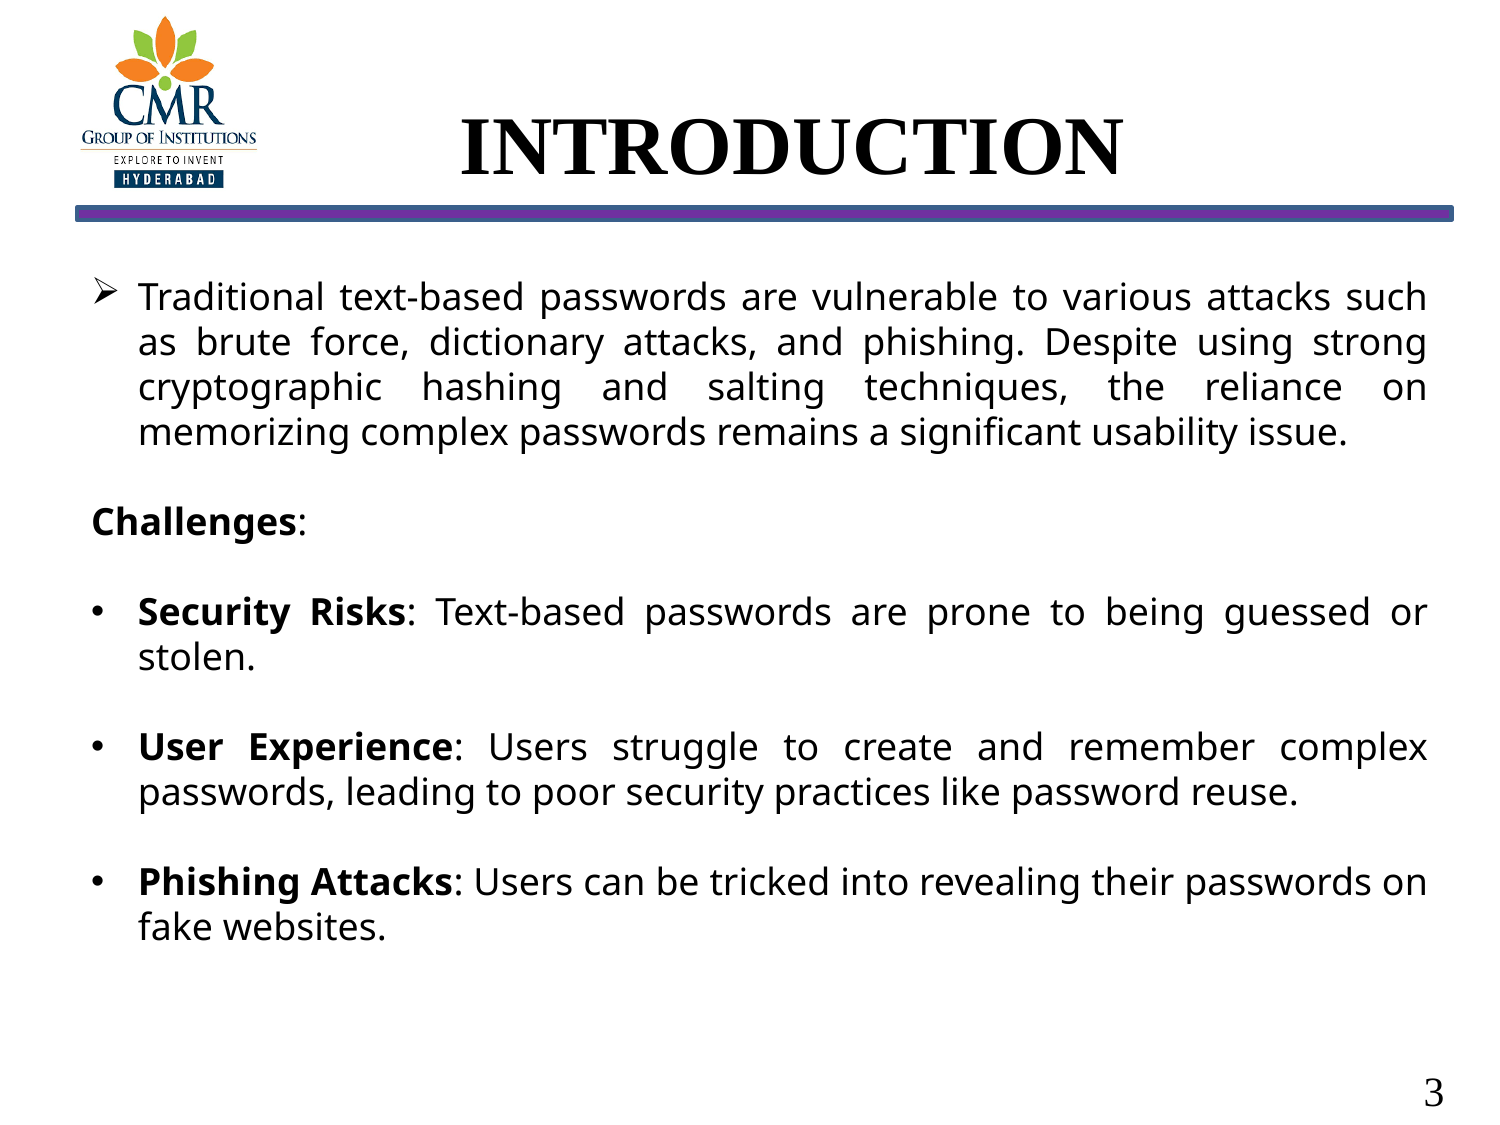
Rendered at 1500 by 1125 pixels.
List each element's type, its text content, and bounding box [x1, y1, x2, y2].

text_box INTRODUCTION [389, 83, 1196, 179]
text_box Traditional text-based passwords are vulnerable to various attacks such as brute force, dictionary attacks, and phishing. Despite using strong cryptographic hashing and salting techniques, the reliance on memorizing complex passwords remains a significant usability issue. Challenges: Security Risks: Text-based passwords are prone to being guessed or stolen. User Experience: Users struggle to create and remember complex passwords, leading to poor security practices like password reuse. Phishing Attacks: Users can be tricked into revealing their passwords on fake websites. [76, 265, 1444, 1001]
picture [62, 8, 276, 197]
text_box [76, 207, 1452, 220]
text_box 3 [1367, 1057, 1500, 1123]
